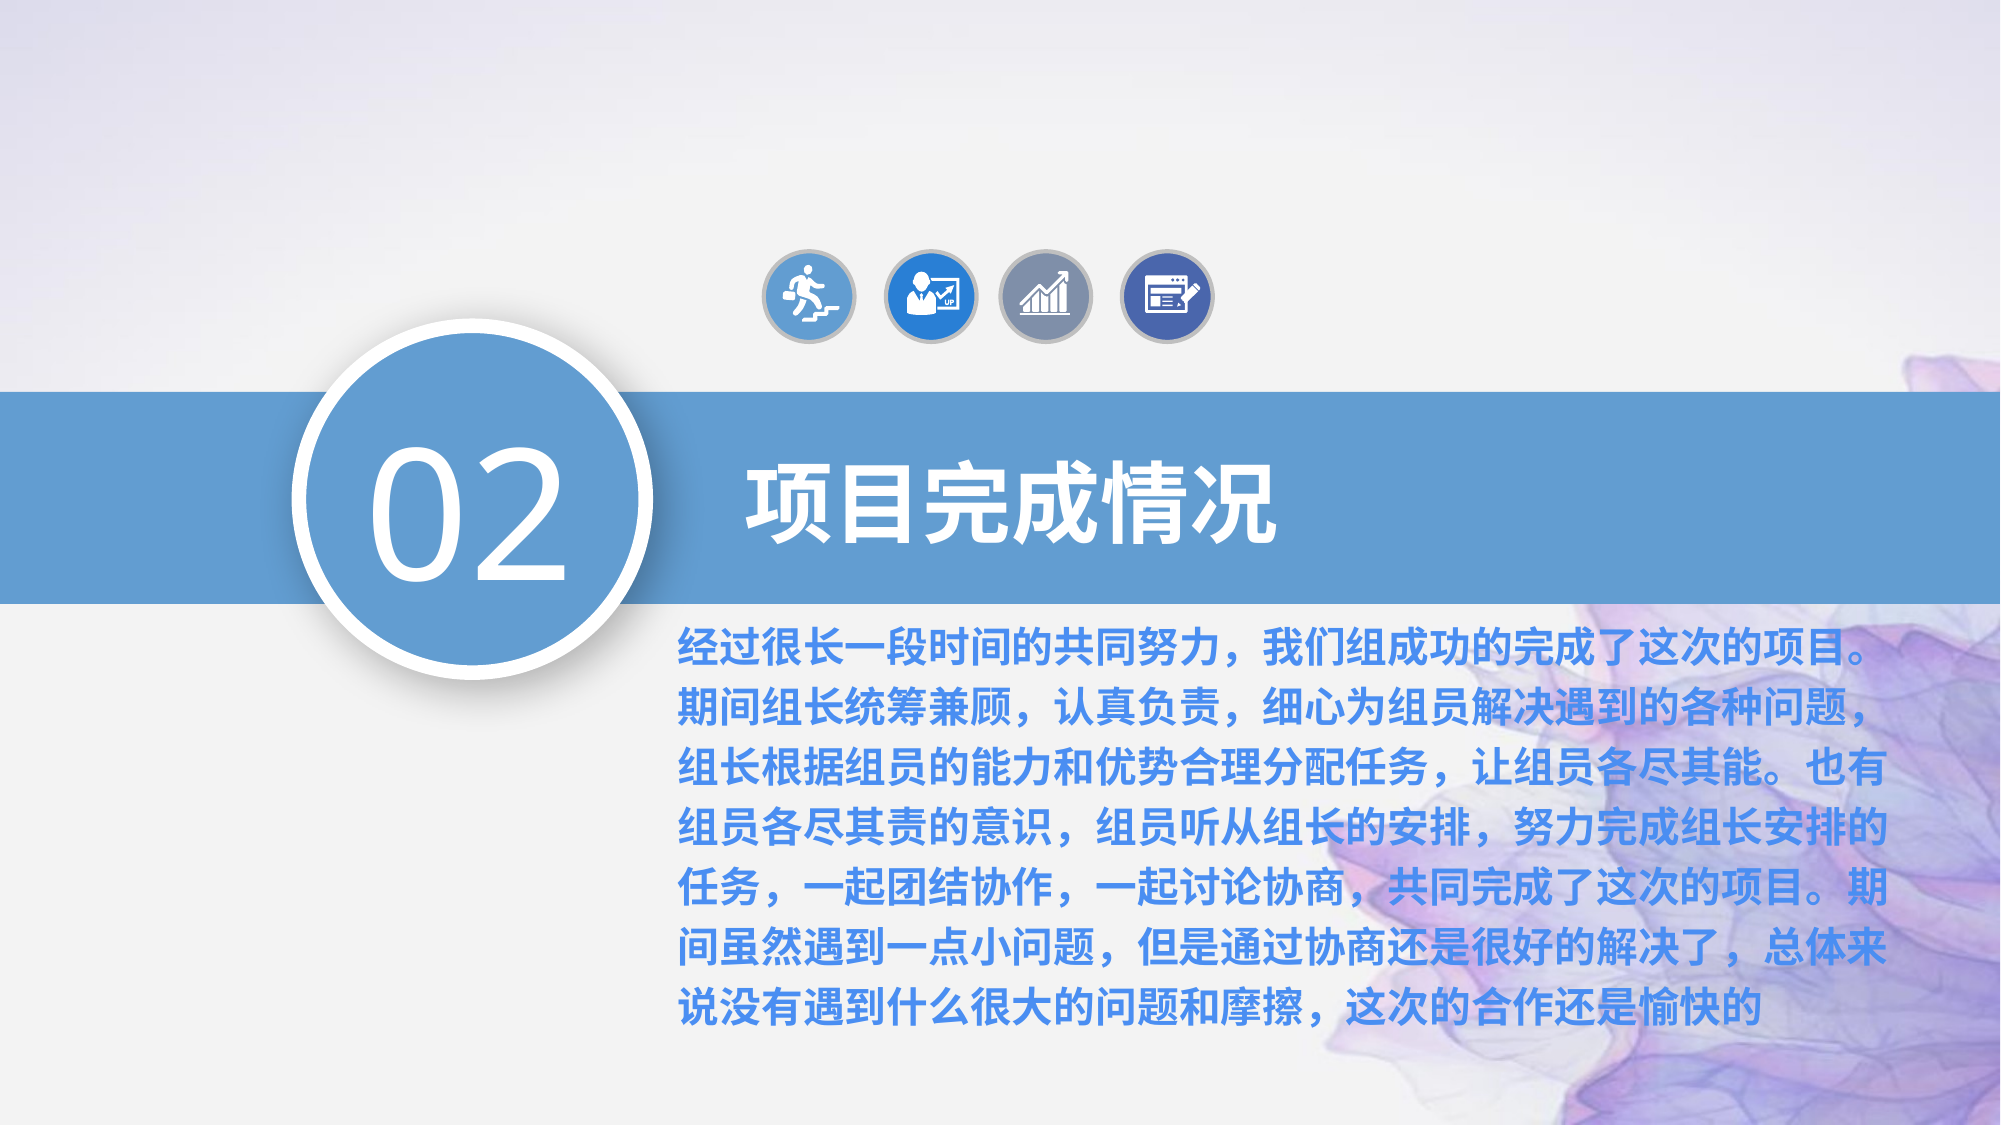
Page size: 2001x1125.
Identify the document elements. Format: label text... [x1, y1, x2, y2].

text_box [298, 325, 647, 674]
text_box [885, 250, 978, 343]
text_box 项目完成情况 [729, 440, 1439, 562]
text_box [763, 250, 855, 343]
picture [0, 0, 2001, 1125]
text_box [1121, 250, 1214, 343]
text_box [0, 390, 288, 605]
text_box 经过很长一段时间的共同努力，我们组成功的完成了这次的项目。期间组长统筹兼顾，认真负责，细心为组员解决遇到的各种问题，组长根据组员的能力和优势合理分配任务，让组员各尽其能。也有组员各尽其责的意识，组员听从组长的安排，努力完成组长安排的任务，一起团结协作，一起讨论协商，共同完成了这次的项目。期间虽然遇到一点小问题，但是通过协商还是很好的解决了，总体来说没有遇到什么很大的问题和摩擦，这次的合作还是愉快的 [663, 603, 1924, 1099]
text_box [658, 390, 2000, 605]
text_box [999, 250, 1092, 343]
